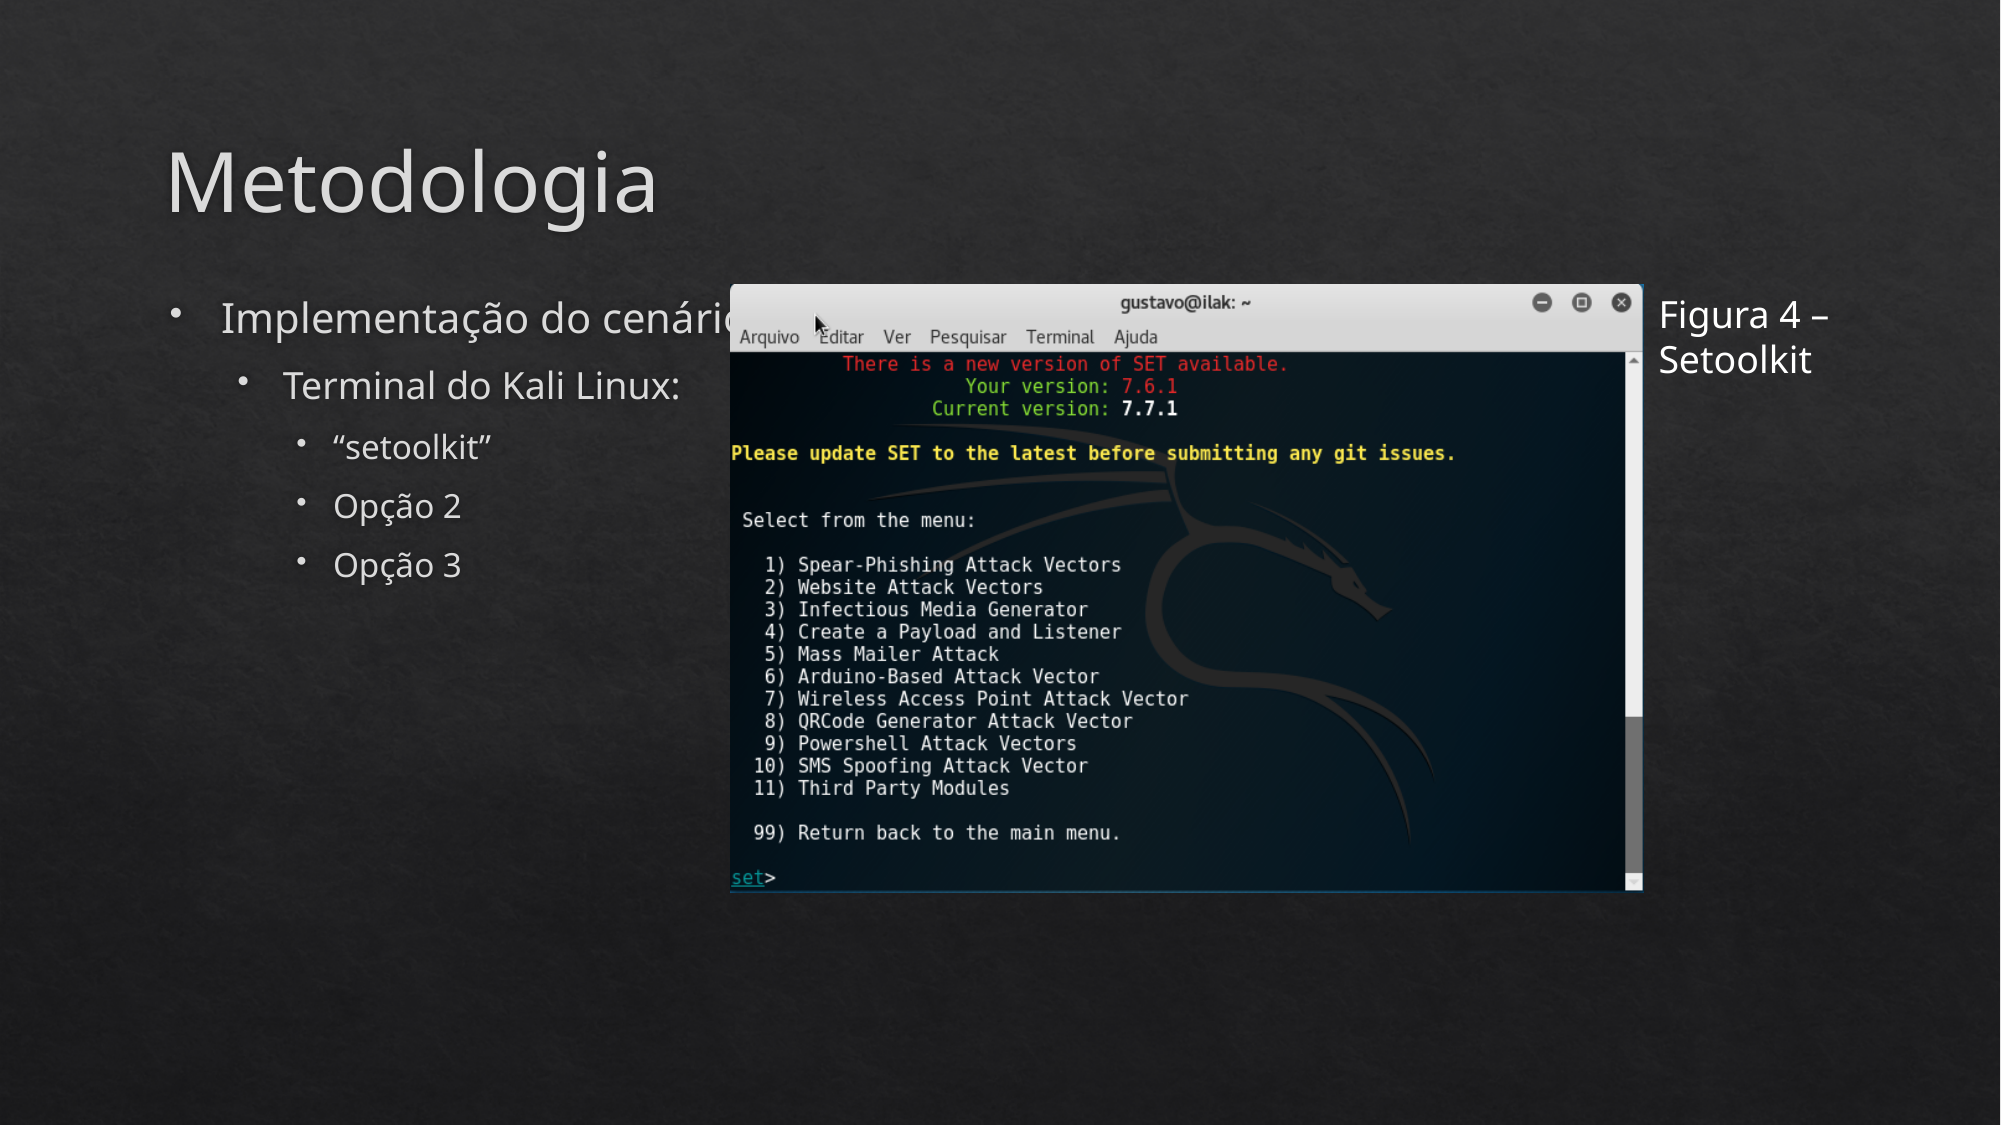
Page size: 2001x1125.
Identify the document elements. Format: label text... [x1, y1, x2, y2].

list Implementação do cenário: Terminal do Kali Linux: “setoolkit” Opção 2 Opção 3 [149, 284, 1849, 950]
picture [730, 283, 1645, 893]
text_box Figura 4 – Setoolkit [1650, 284, 1907, 389]
title Metodologia [149, 99, 1849, 260]
